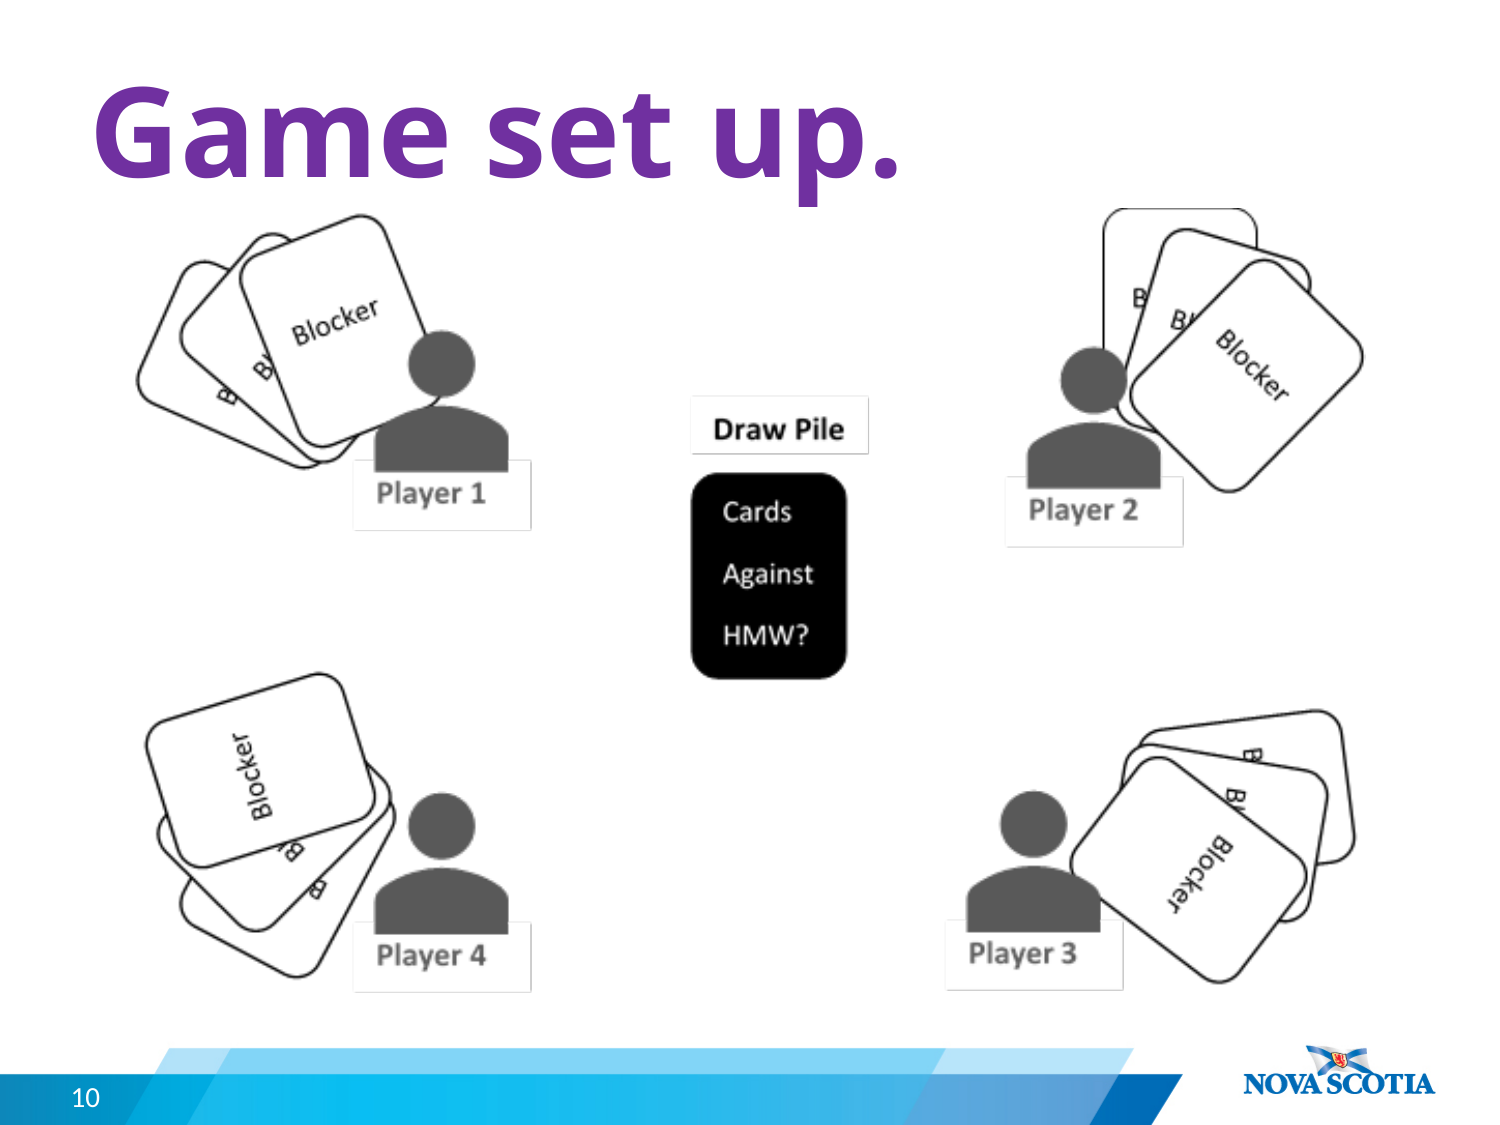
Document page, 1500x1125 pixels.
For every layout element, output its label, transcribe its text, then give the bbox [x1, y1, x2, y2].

picture [0, 1, 1499, 1125]
title Game set up. [75, 45, 1425, 233]
